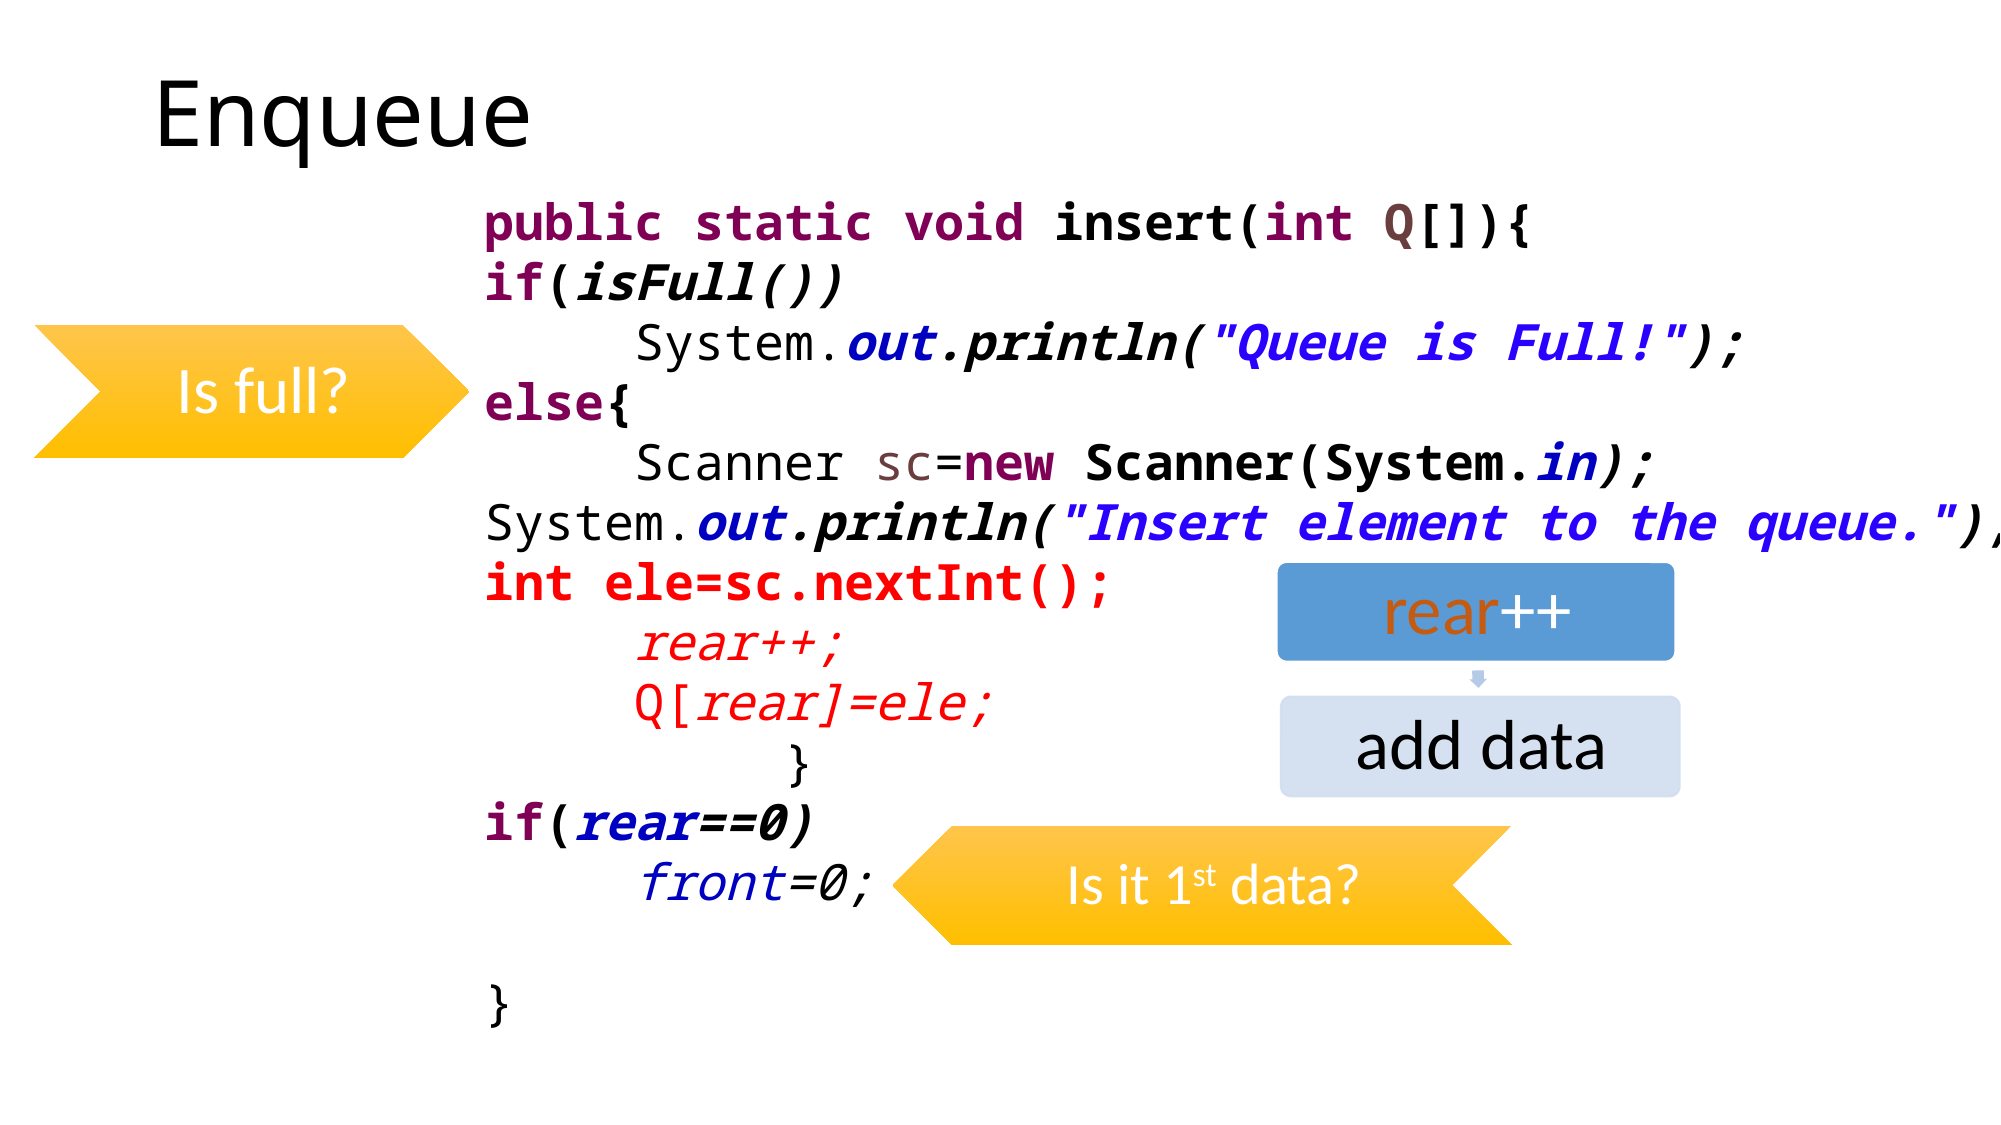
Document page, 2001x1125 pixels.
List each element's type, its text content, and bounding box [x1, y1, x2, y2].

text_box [1253, 561, 1699, 797]
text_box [34, 324, 470, 459]
text_box Enqueue [137, 59, 1863, 155]
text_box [892, 825, 1512, 946]
text_box public static void insert(int Q[]){ if(isFull()) System.out.println("Queue is Full!"); else{ Scanner sc=new Scanner(System.in); System.out.println("Insert element to the queue."); int ele=sc.nextInt(); rear++; Q[rear]=ele; } if(rear==0) front=0; } [469, 183, 2000, 1039]
